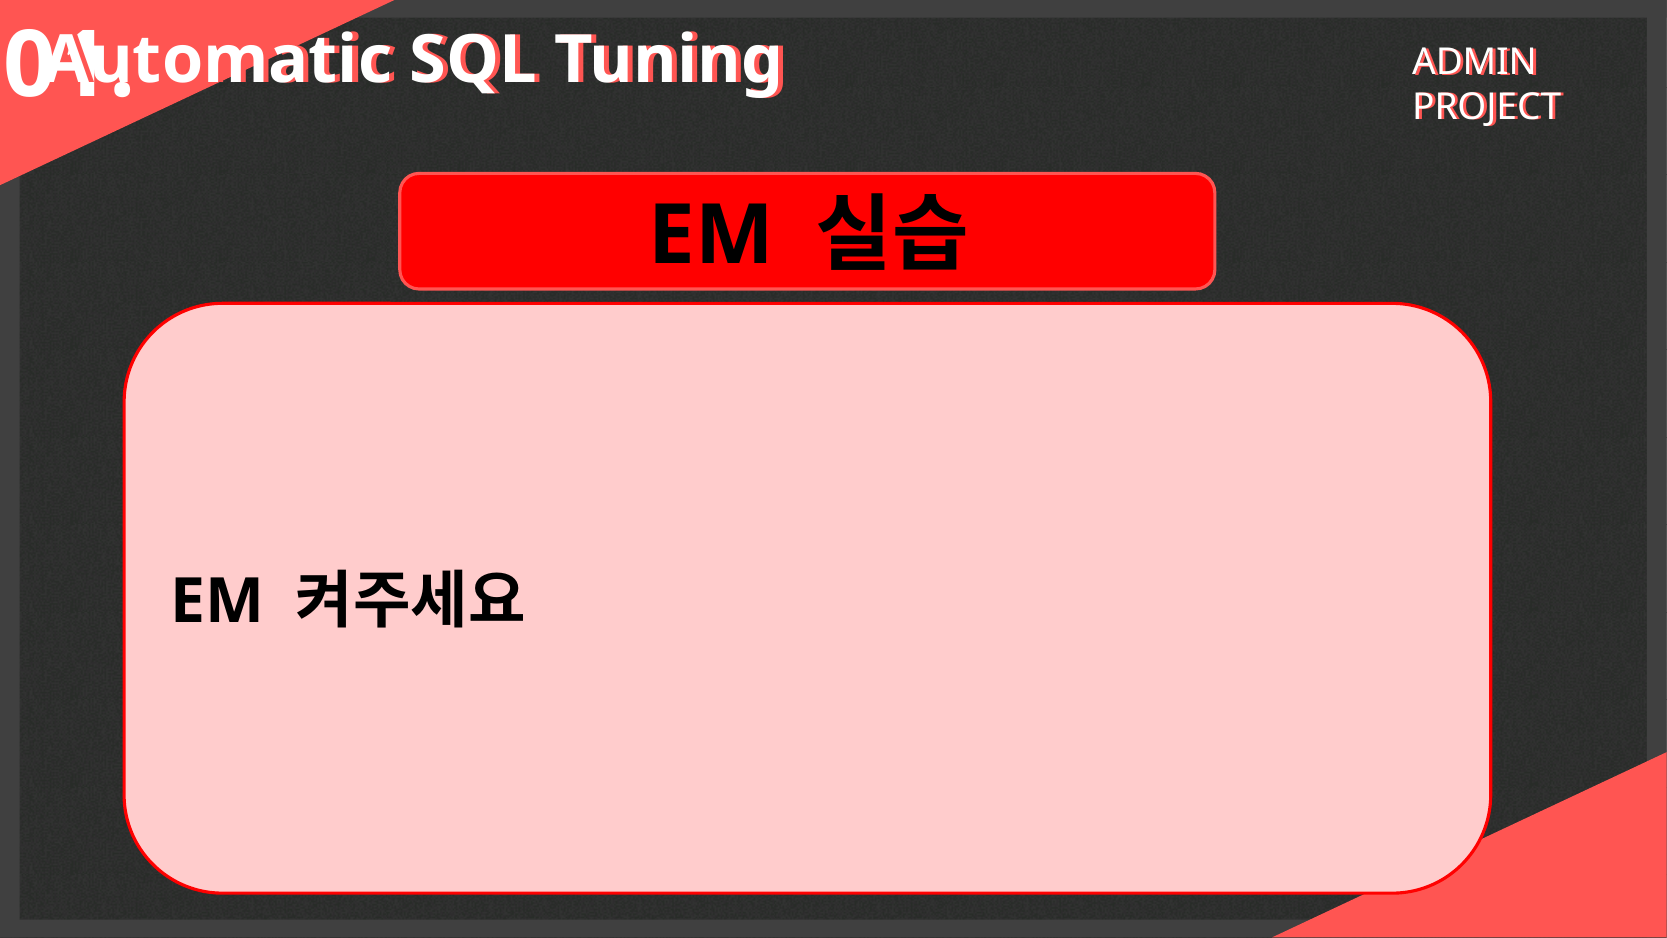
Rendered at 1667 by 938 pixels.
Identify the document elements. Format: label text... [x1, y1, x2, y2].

text_box EM 켜주세요 [122, 301, 1493, 895]
text_box EM 실습 [398, 171, 1217, 291]
text_box 01. [0, 0, 151, 123]
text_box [112, 7, 720, 105]
picture [20, 18, 1646, 919]
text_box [1396, 29, 1661, 92]
picture [1466, 95, 1480, 116]
